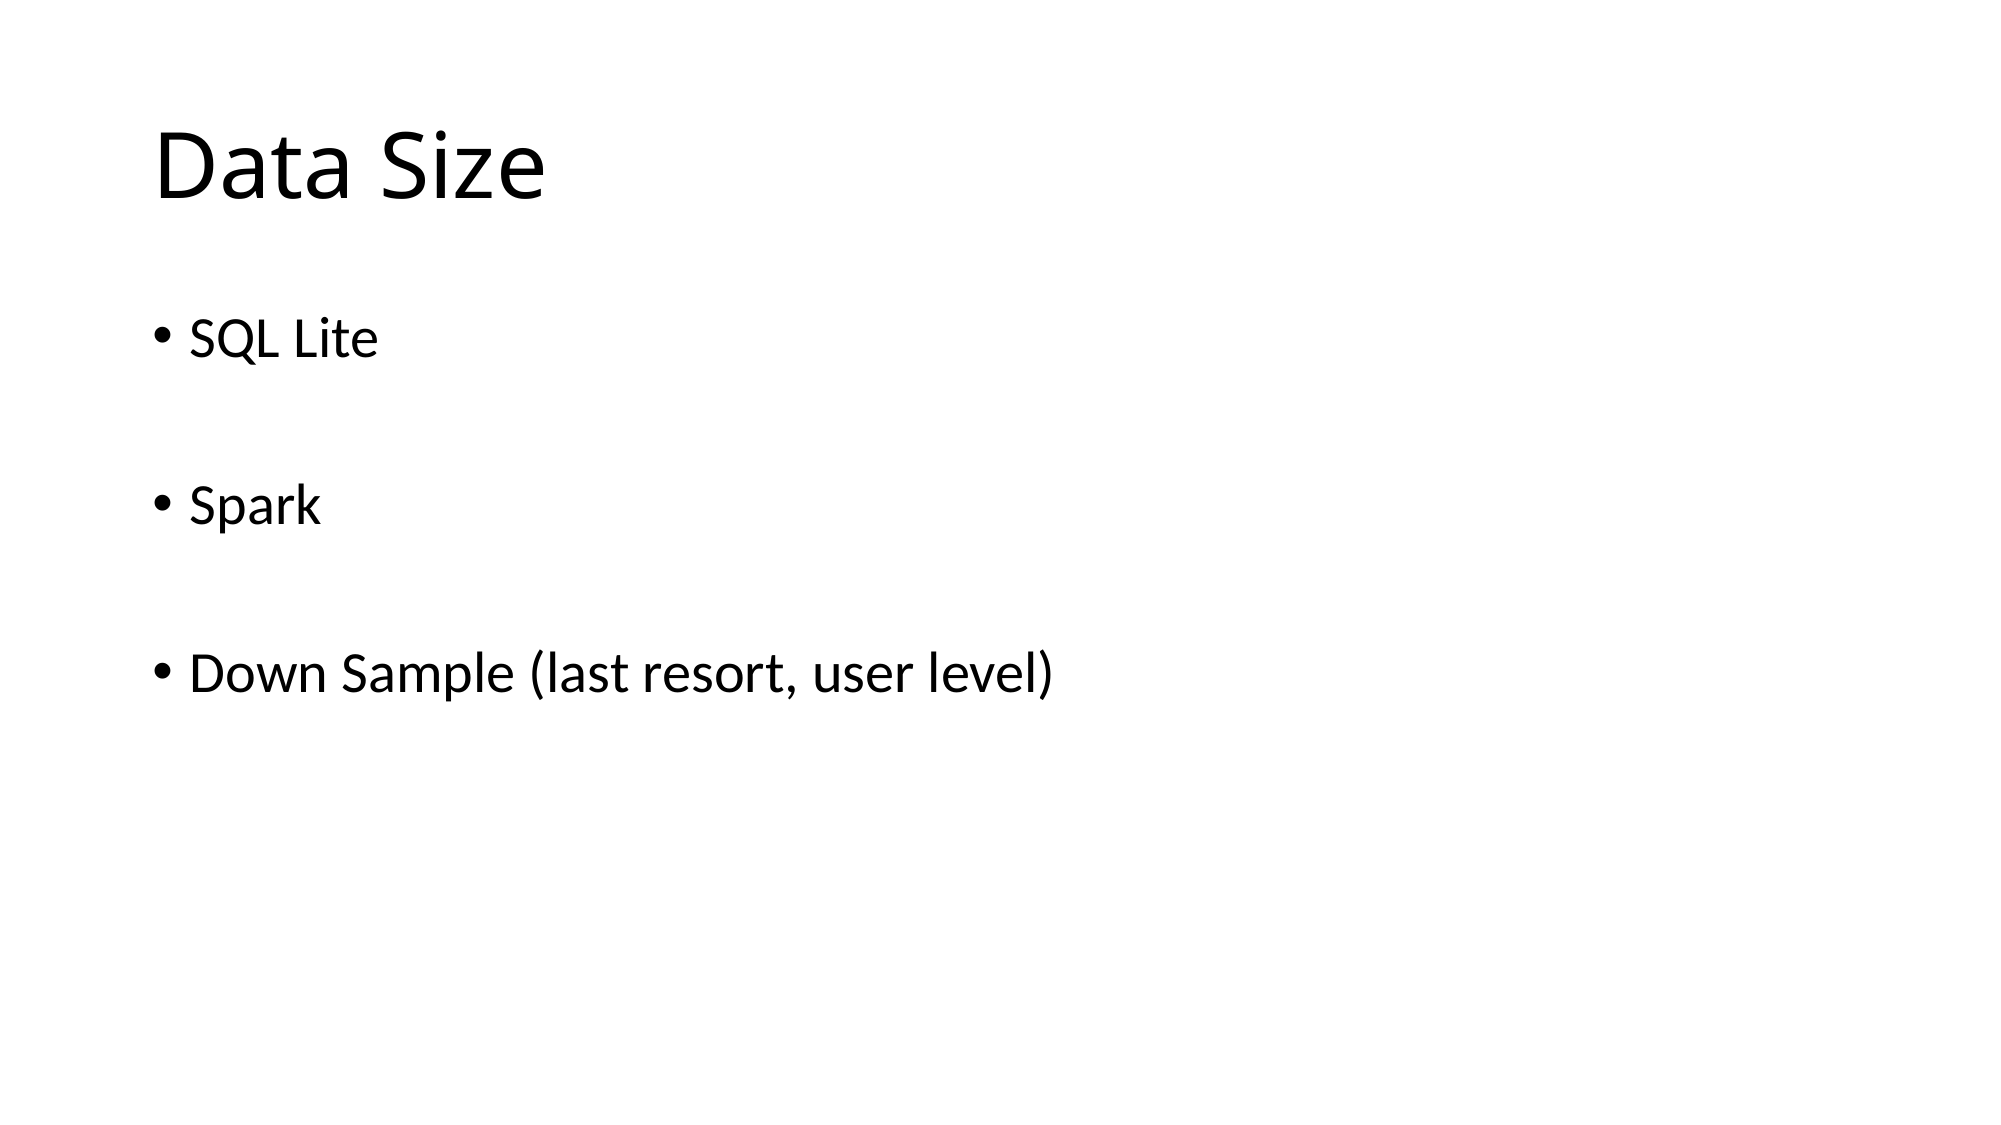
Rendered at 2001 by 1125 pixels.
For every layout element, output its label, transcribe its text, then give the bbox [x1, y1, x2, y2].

title Data Size [137, 59, 1863, 278]
list SQL Lite Spark Down Sample (last resort, user level) [137, 299, 1863, 1014]
